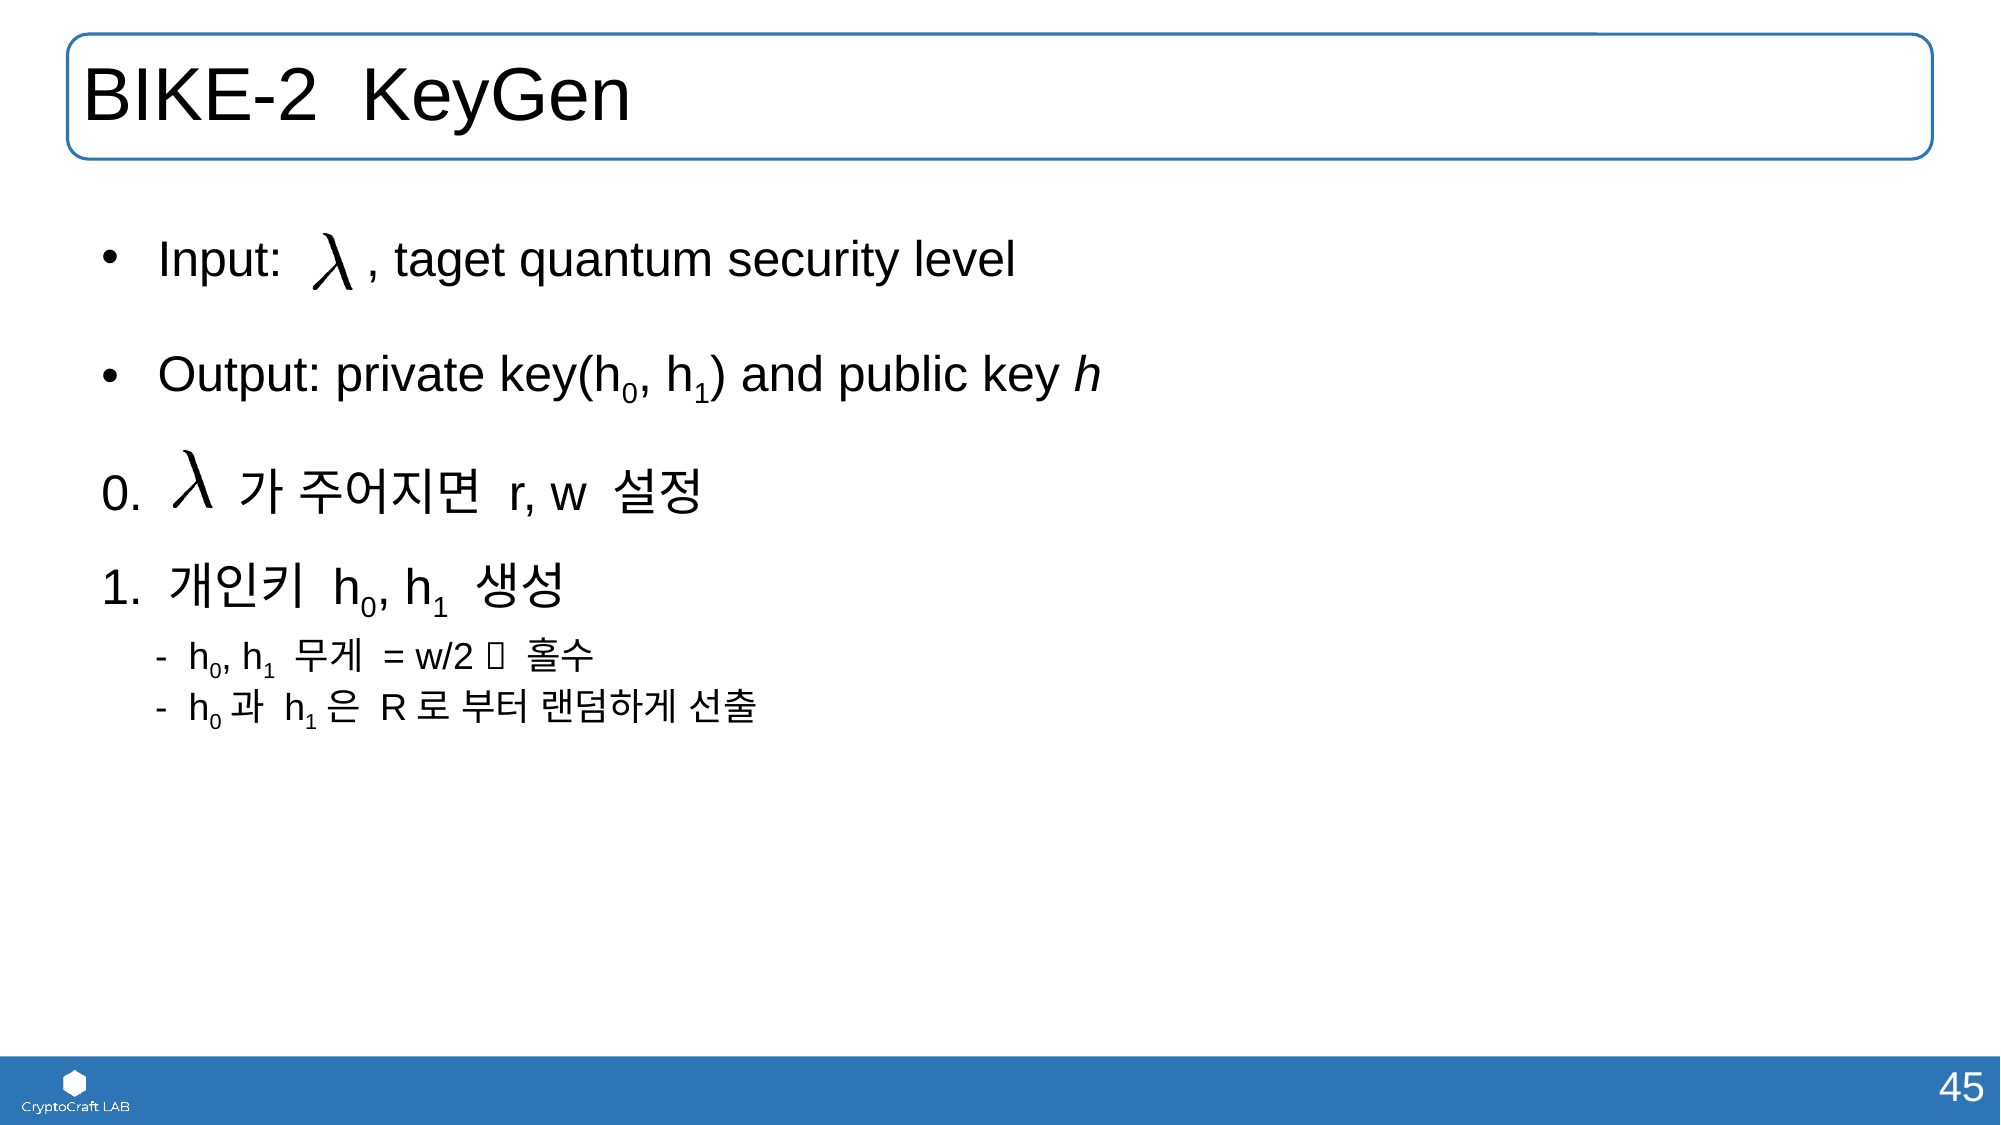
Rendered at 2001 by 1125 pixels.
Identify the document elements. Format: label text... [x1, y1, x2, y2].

picture [161, 446, 218, 513]
title BIKE-2 KeyGen [67, 34, 1933, 160]
list Input: , taget quantum security level Output: private key(h0, h1) and public key h 0. 가 주어지면 r, w 설정 1. 개인키 h0, h1 생성 [67, 189, 1933, 1019]
picture [13, 1061, 138, 1123]
text_box - h0, h1 무게 = w/2  홀수 - h0과 h1은 R로 부터 랜덤하게 선출 [140, 624, 796, 742]
picture [301, 229, 358, 295]
